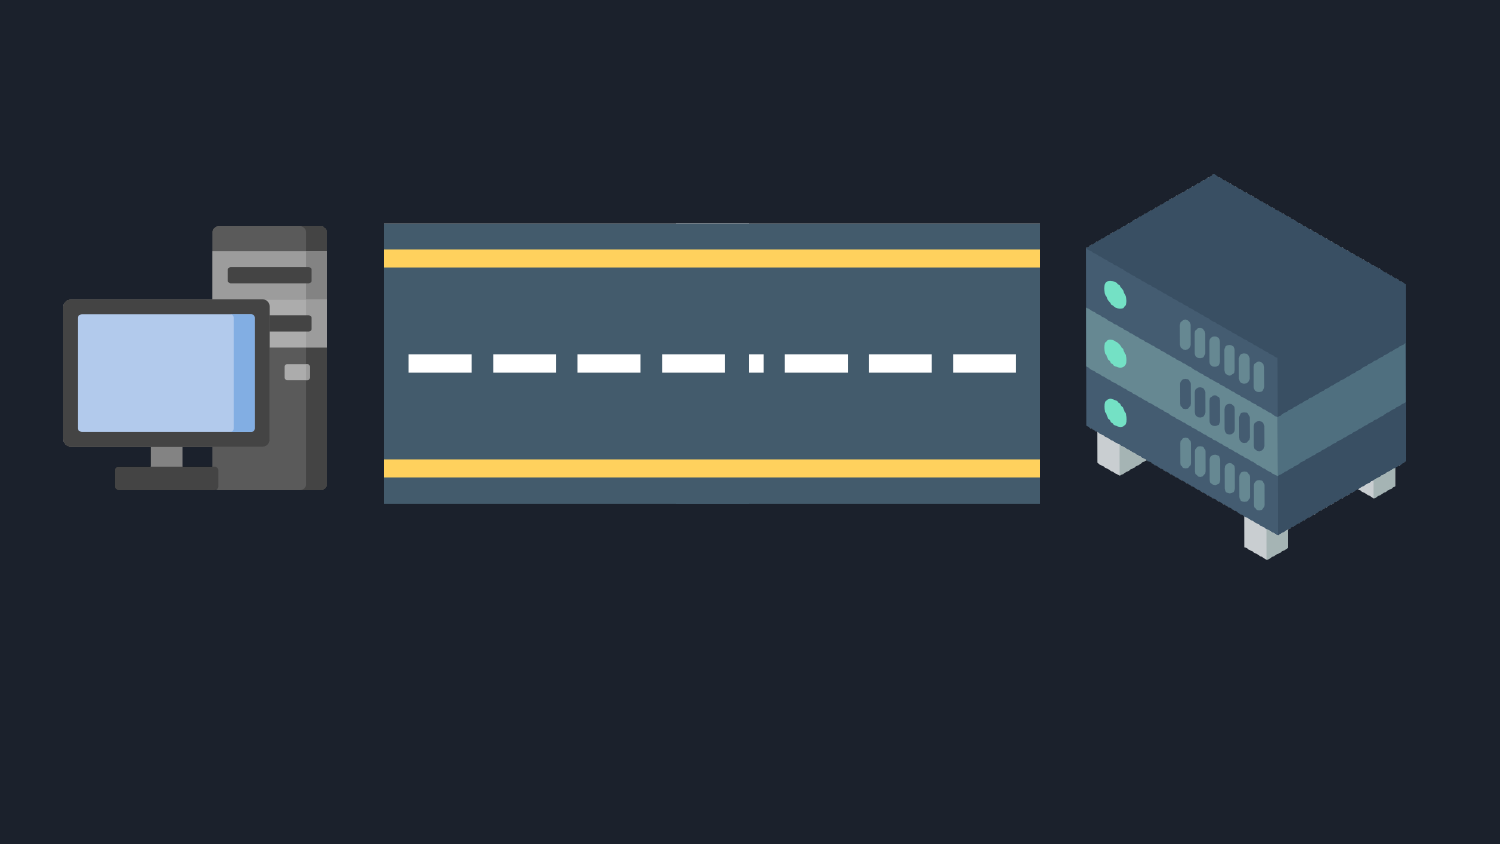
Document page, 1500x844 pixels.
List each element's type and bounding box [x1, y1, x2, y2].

picture [384, 181, 1047, 553]
picture [63, 226, 328, 490]
picture [1052, 173, 1439, 560]
